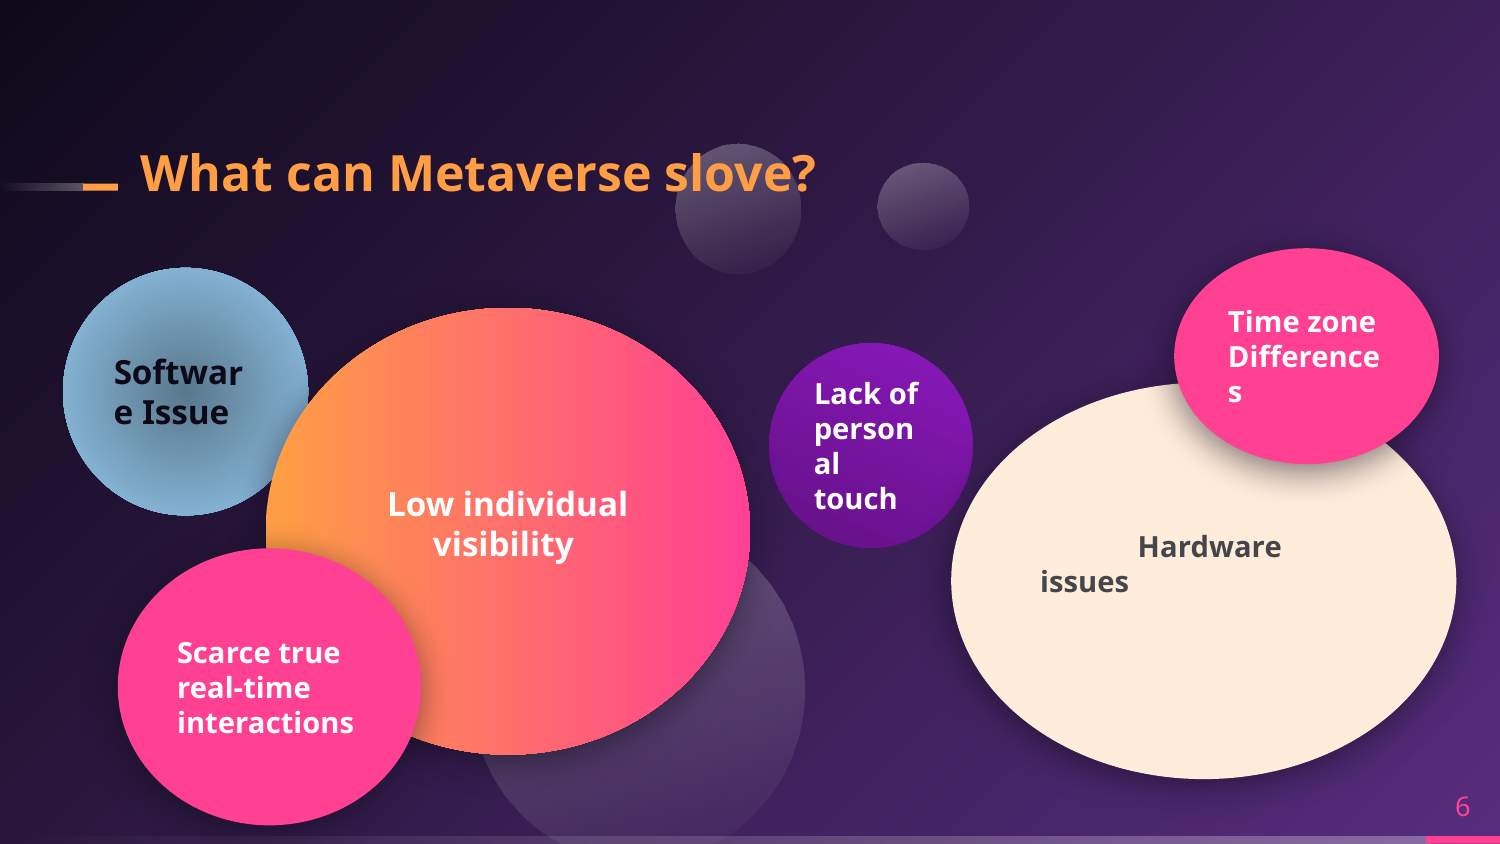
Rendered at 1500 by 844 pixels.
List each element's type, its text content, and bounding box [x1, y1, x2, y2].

title What can Metaverse slove? [907, 137, 1011, 203]
text_box Time zone Differences [1174, 248, 1439, 465]
slide_number 6 [1426, 779, 1500, 837]
text_box Hardware issues [951, 387, 1457, 780]
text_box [131, 0, 903, 844]
text_box Scarce true real-time interactions [117, 641, 126, 732]
